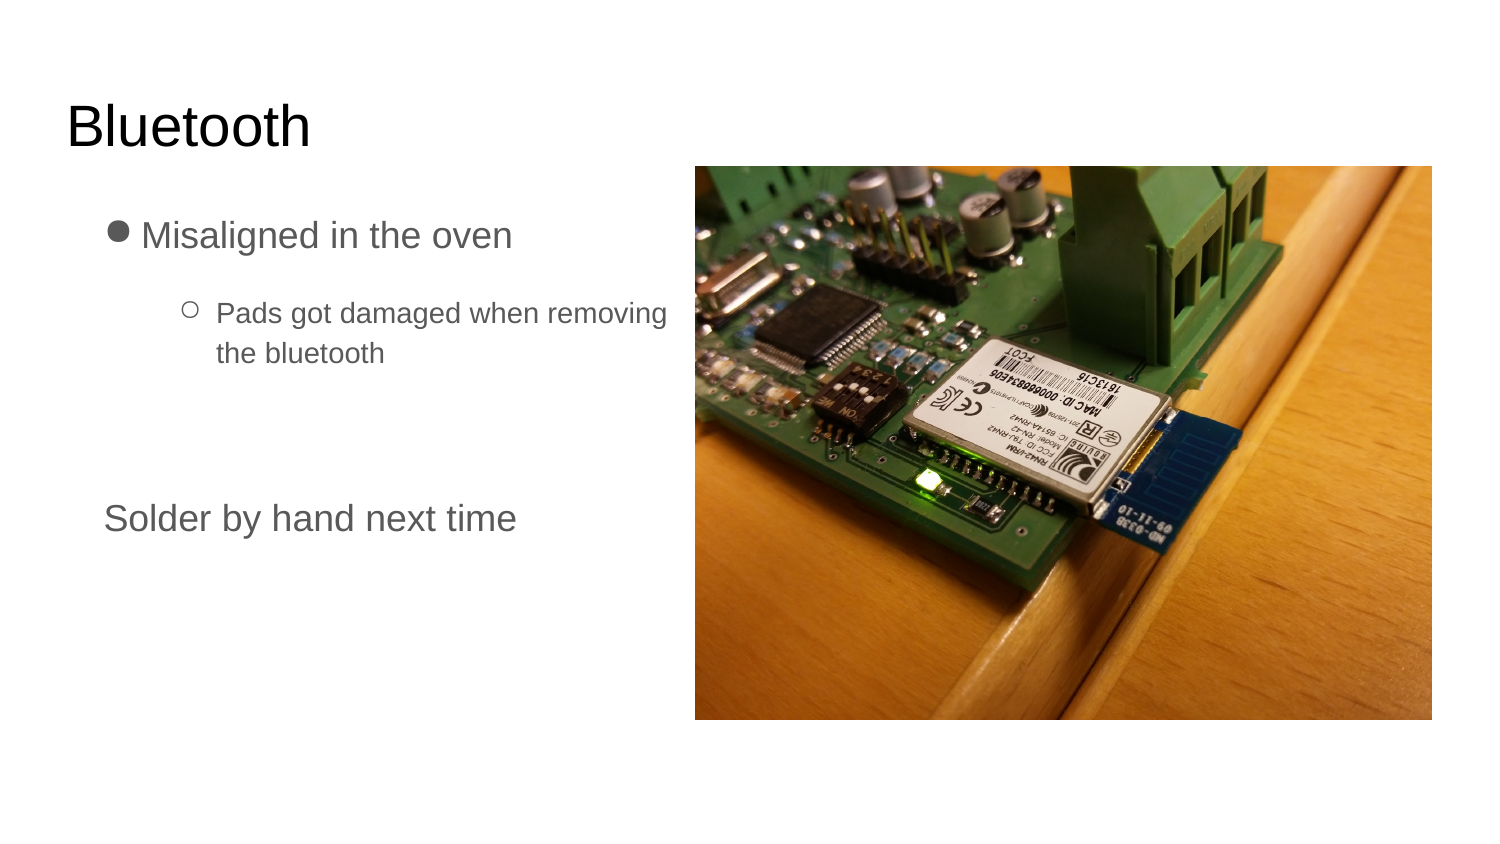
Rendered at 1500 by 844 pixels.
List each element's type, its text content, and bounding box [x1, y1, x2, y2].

title Bluetooth [51, 72, 1449, 167]
list Misaligned in the oven Pads got damaged when removing the bluetooth Solder by hand next time [51, 189, 685, 750]
picture [695, 166, 1433, 720]
